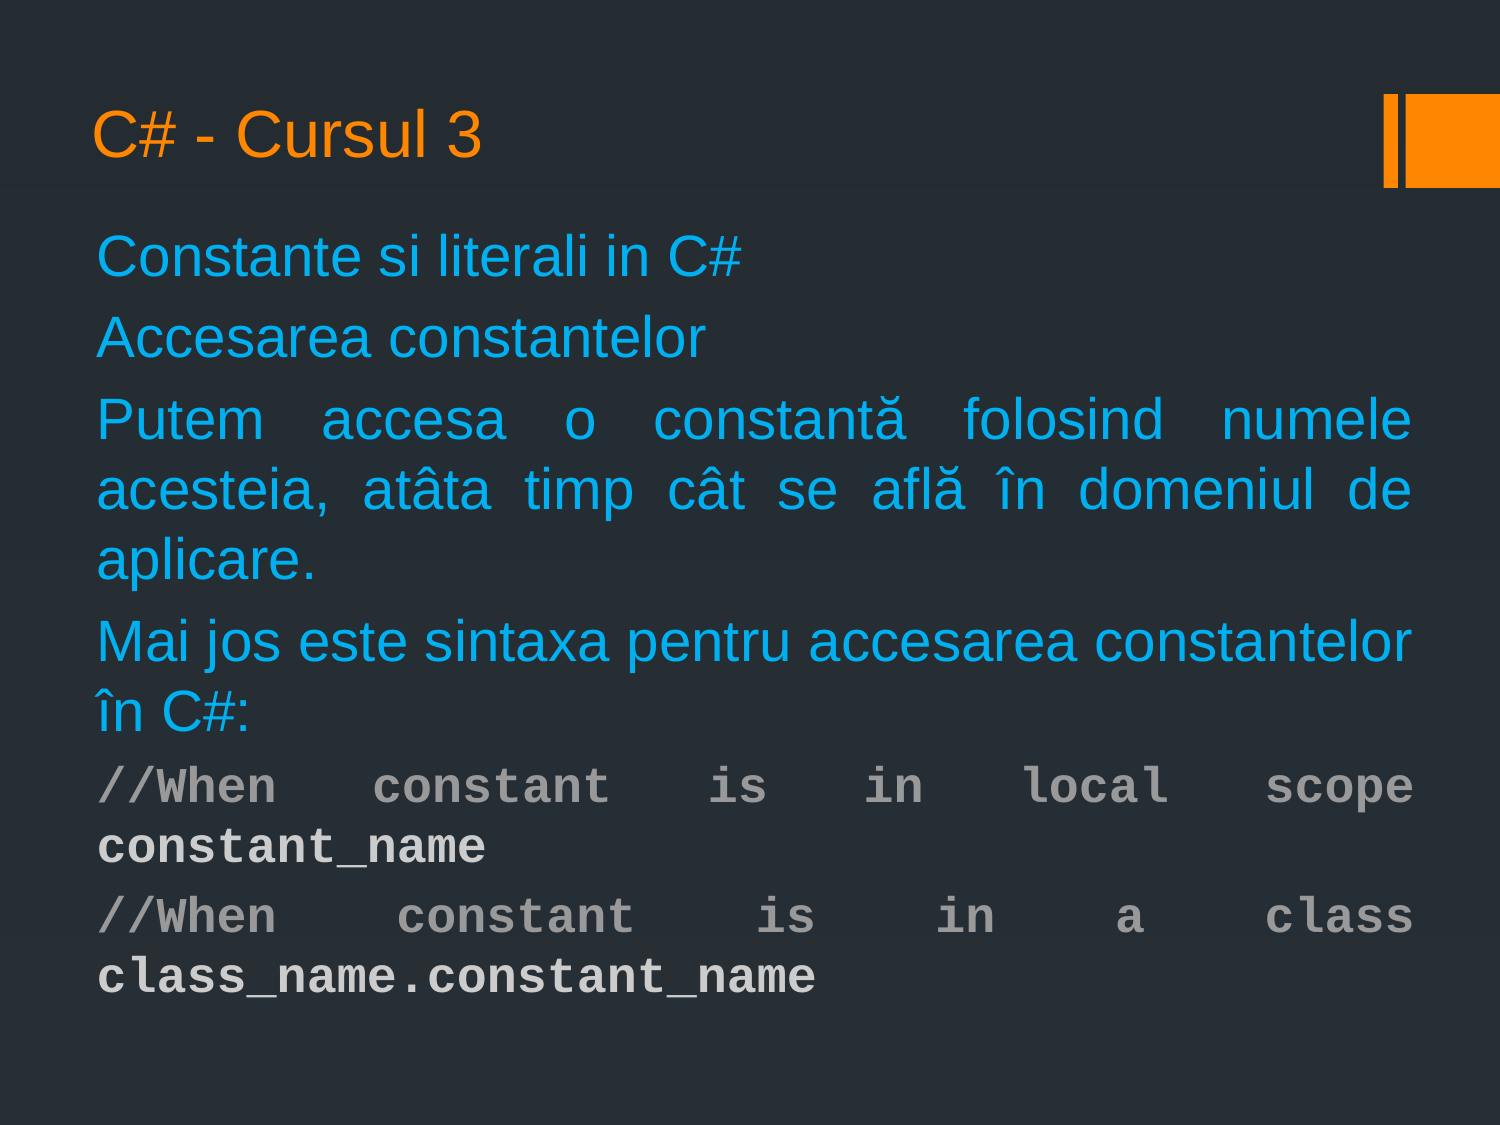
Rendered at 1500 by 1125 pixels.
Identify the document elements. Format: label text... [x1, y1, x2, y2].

title C# - Cursul 3 [76, 95, 1359, 179]
list Constante si literali in C# Accesarea constantelor Putem accesa o constantă folosind numele acesteia, atâta timp cât se află în domeniul de aplicare. Mai jos este sintaxa pentru accesarea constantelor în C#: //When constant is in local scope constant_name //When constant is in a class class_name.constant_name [76, 210, 1430, 1043]
